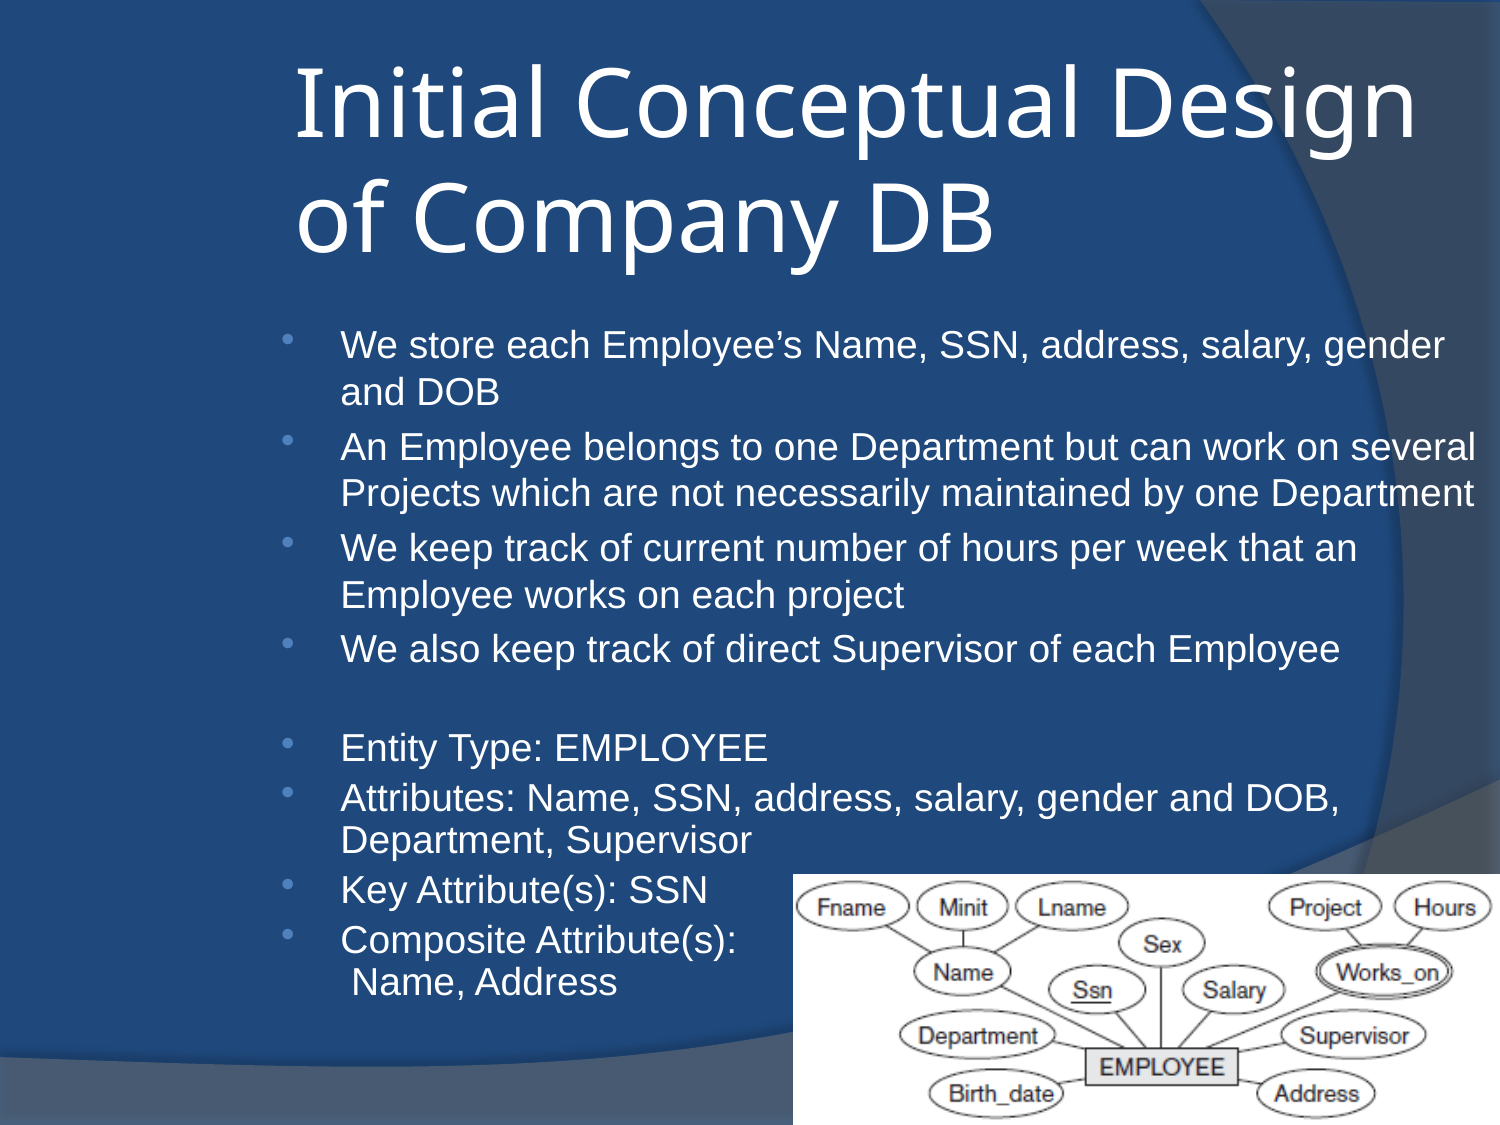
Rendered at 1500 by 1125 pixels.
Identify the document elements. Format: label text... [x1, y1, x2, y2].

picture [793, 874, 1500, 1125]
title Initial Conceptual Design of Company DB [287, 31, 1500, 282]
list We store each Employee’s Name, SSN, address, salary, gender and DOB An Employee belongs to one Department but can work on several Projects which are not necessarily maintained by one Department We keep track of current number of hours per week that an Employee works on each project We also keep track of direct Supervisor of each Employee Entity Type: EMPLOYEE Attributes: Name, SSN, address, salary, gender and DOB, Department, Supervisor Key Attribute(s): SSN Composite Attribute(s): Name, Address [262, 312, 1500, 1025]
